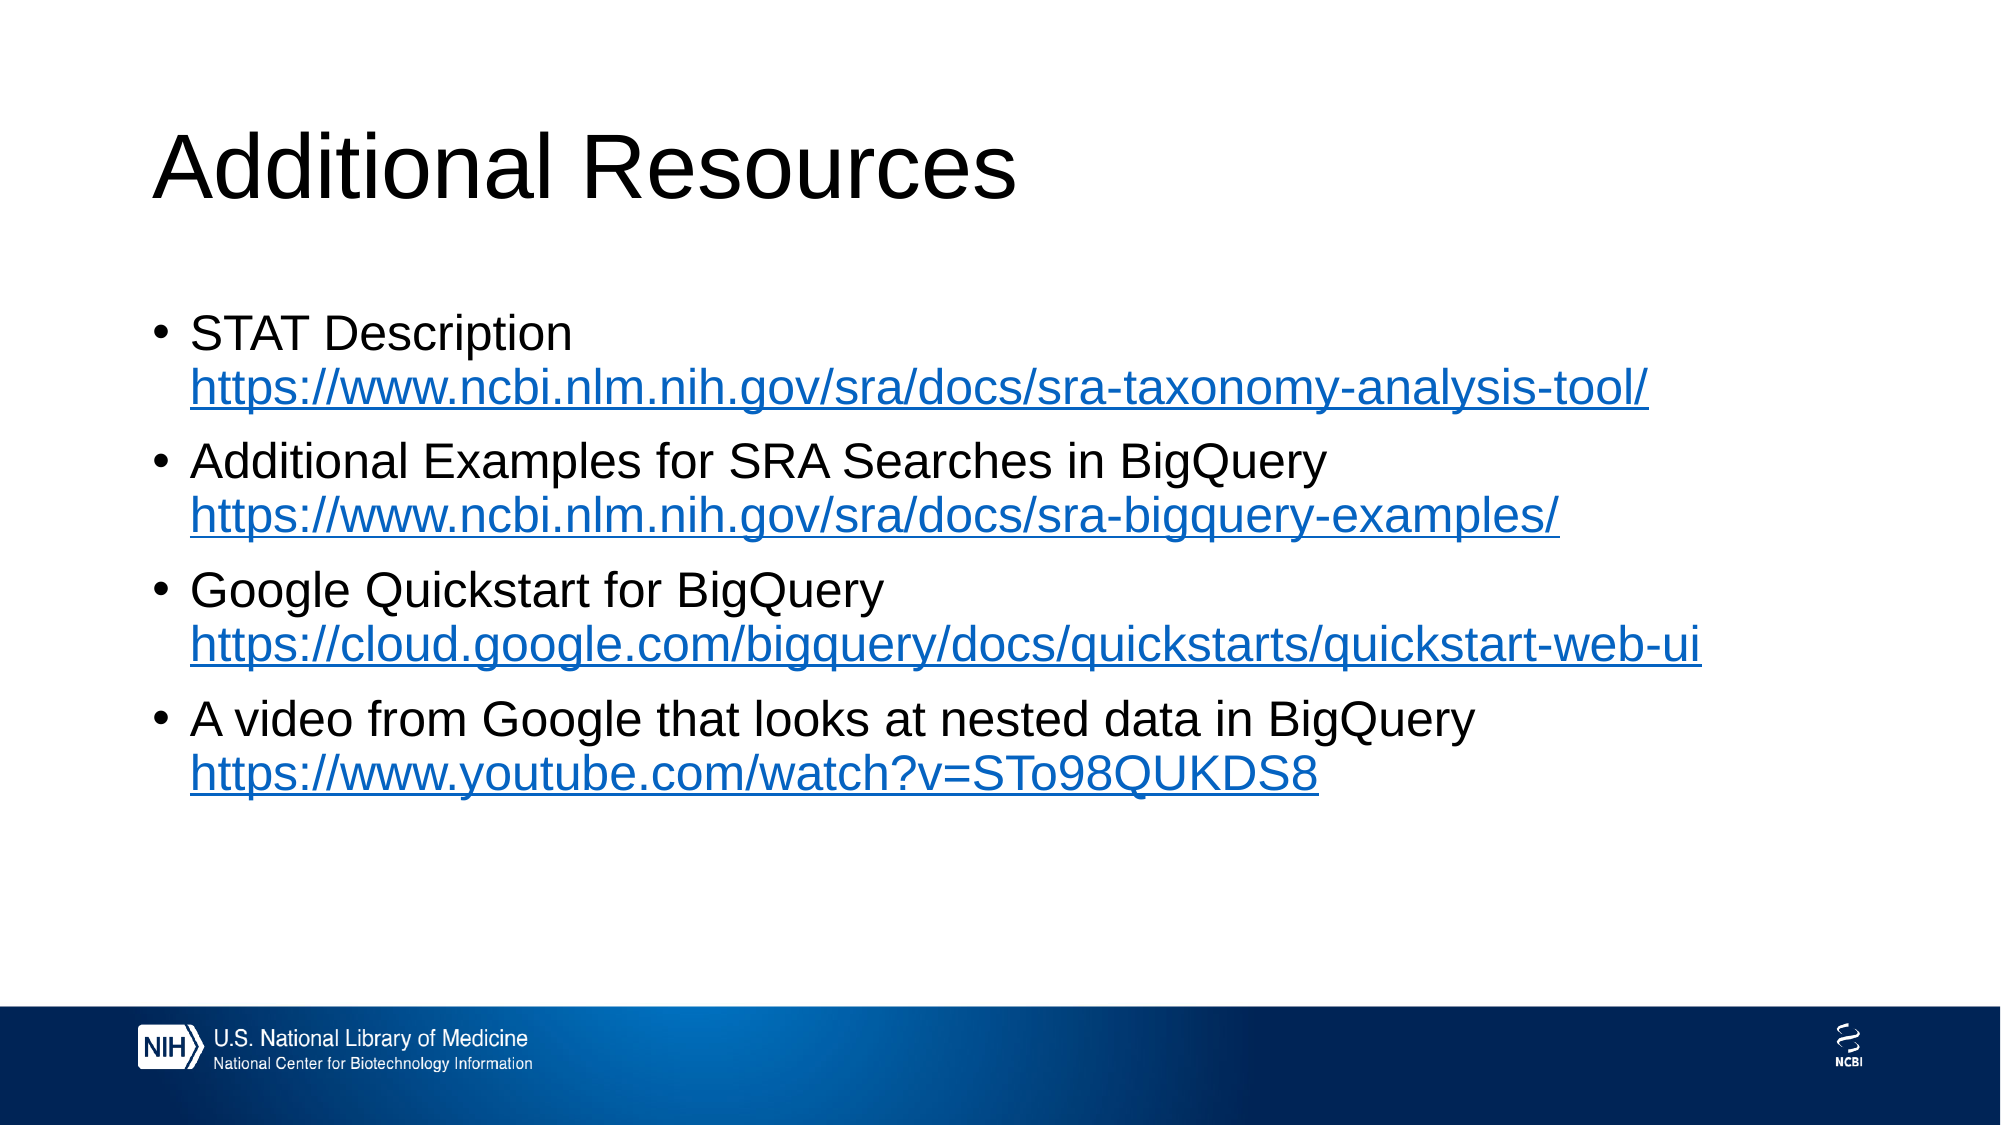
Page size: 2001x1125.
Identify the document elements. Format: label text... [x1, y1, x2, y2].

list STAT Description https://www.ncbi.nlm.nih.gov/sra/docs/sra-taxonomy-analysis-tool/ Additional Examples for SRA Searches in BigQuery https://www.ncbi.nlm.nih.gov/sra/docs/sra-bigquery-examples/ Google Quickstart for BigQuery https://cloud.google.com/bigquery/docs/quickstarts/quickstart-web-ui A video from Google that looks at nested data in BigQuery https://www.youtube.com/watch?v=STo98QUKDS8 [137, 299, 1863, 933]
picture [0, 0, 2001, 1125]
title Additional Resources [137, 59, 1863, 278]
